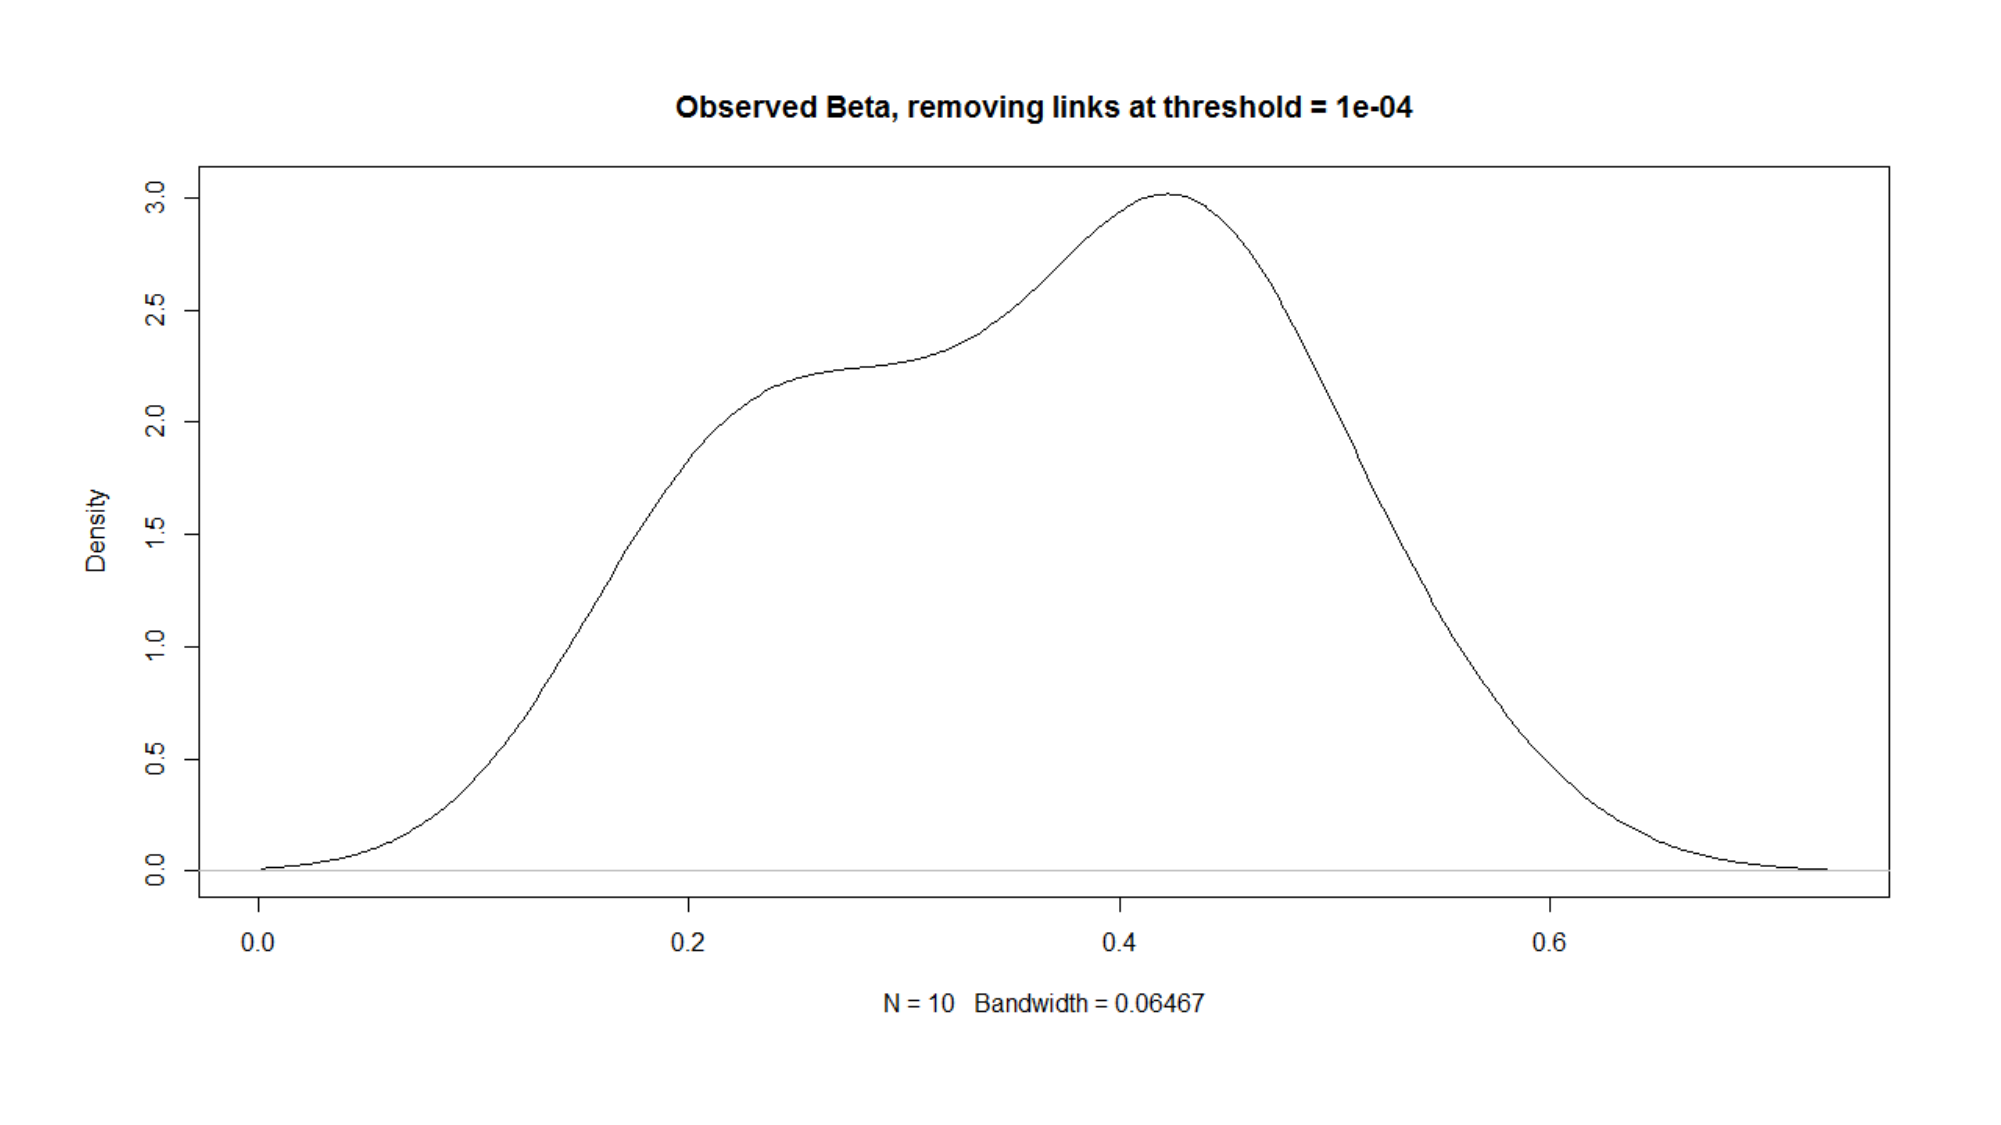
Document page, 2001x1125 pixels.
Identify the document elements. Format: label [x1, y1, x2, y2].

picture [83, 74, 1917, 1050]
